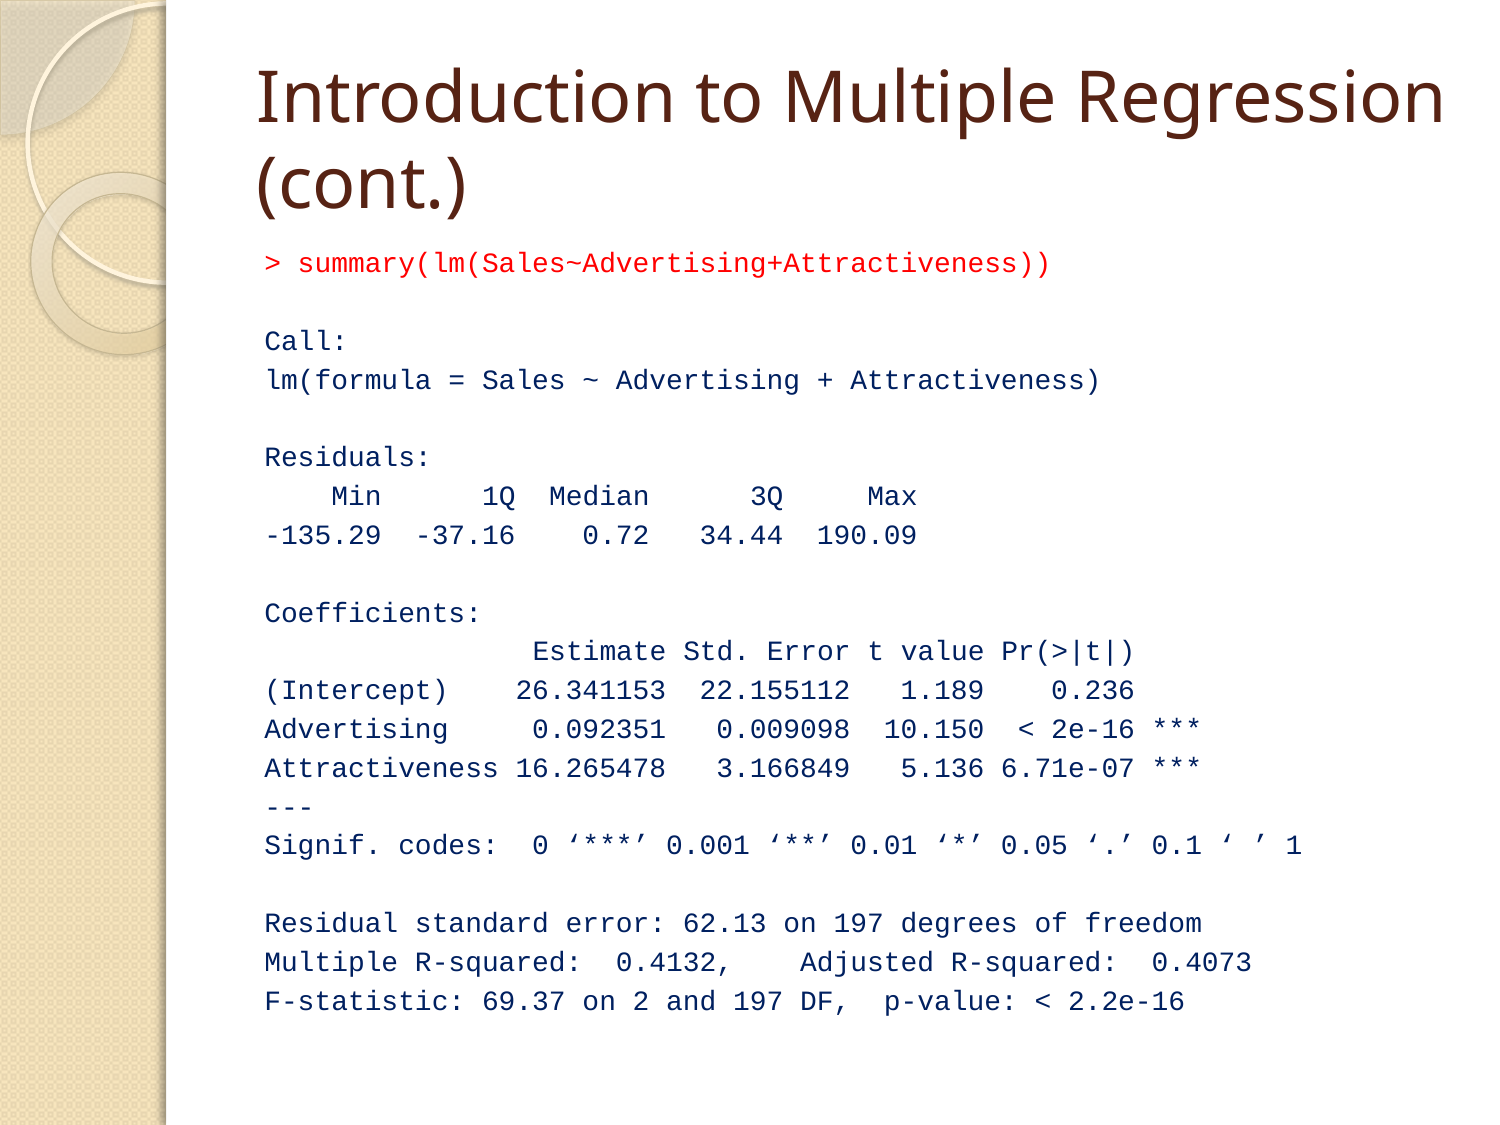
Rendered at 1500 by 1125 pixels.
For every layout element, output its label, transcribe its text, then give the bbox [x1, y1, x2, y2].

title Introduction to Multiple Regression (cont.) [242, 42, 1473, 231]
list > summary(lm(Sales~Advertising+Attractiveness)) Call: lm(formula = Sales ~ Advertising + Attractiveness) Residuals: Min 1Q Median 3Q Max -135.29 -37.16 0.72 34.44 190.09 Coefficients: Estimate Std. Error t value Pr(>|t|) (Intercept) 26.341153 22.155112 1.189 0.236 Advertising 0.092351 0.009098 10.150 < 2e-16 *** Attractiveness 16.265478 3.166849 5.136 6.71e-07 *** --- Signif. codes: 0 ‘***’ 0.001 ‘**’ 0.01 ‘*’ 0.05 ‘.’ 0.1 ‘ ’ 1 Residual standard error: 62.13 on 197 degrees of freedom Multiple R-squared: 0.4132, Adjusted R-squared: 0.4073 F-statistic: 69.37 on 2 and 197 DF, p-value: < 2.2e-16 [235, 237, 1466, 1025]
